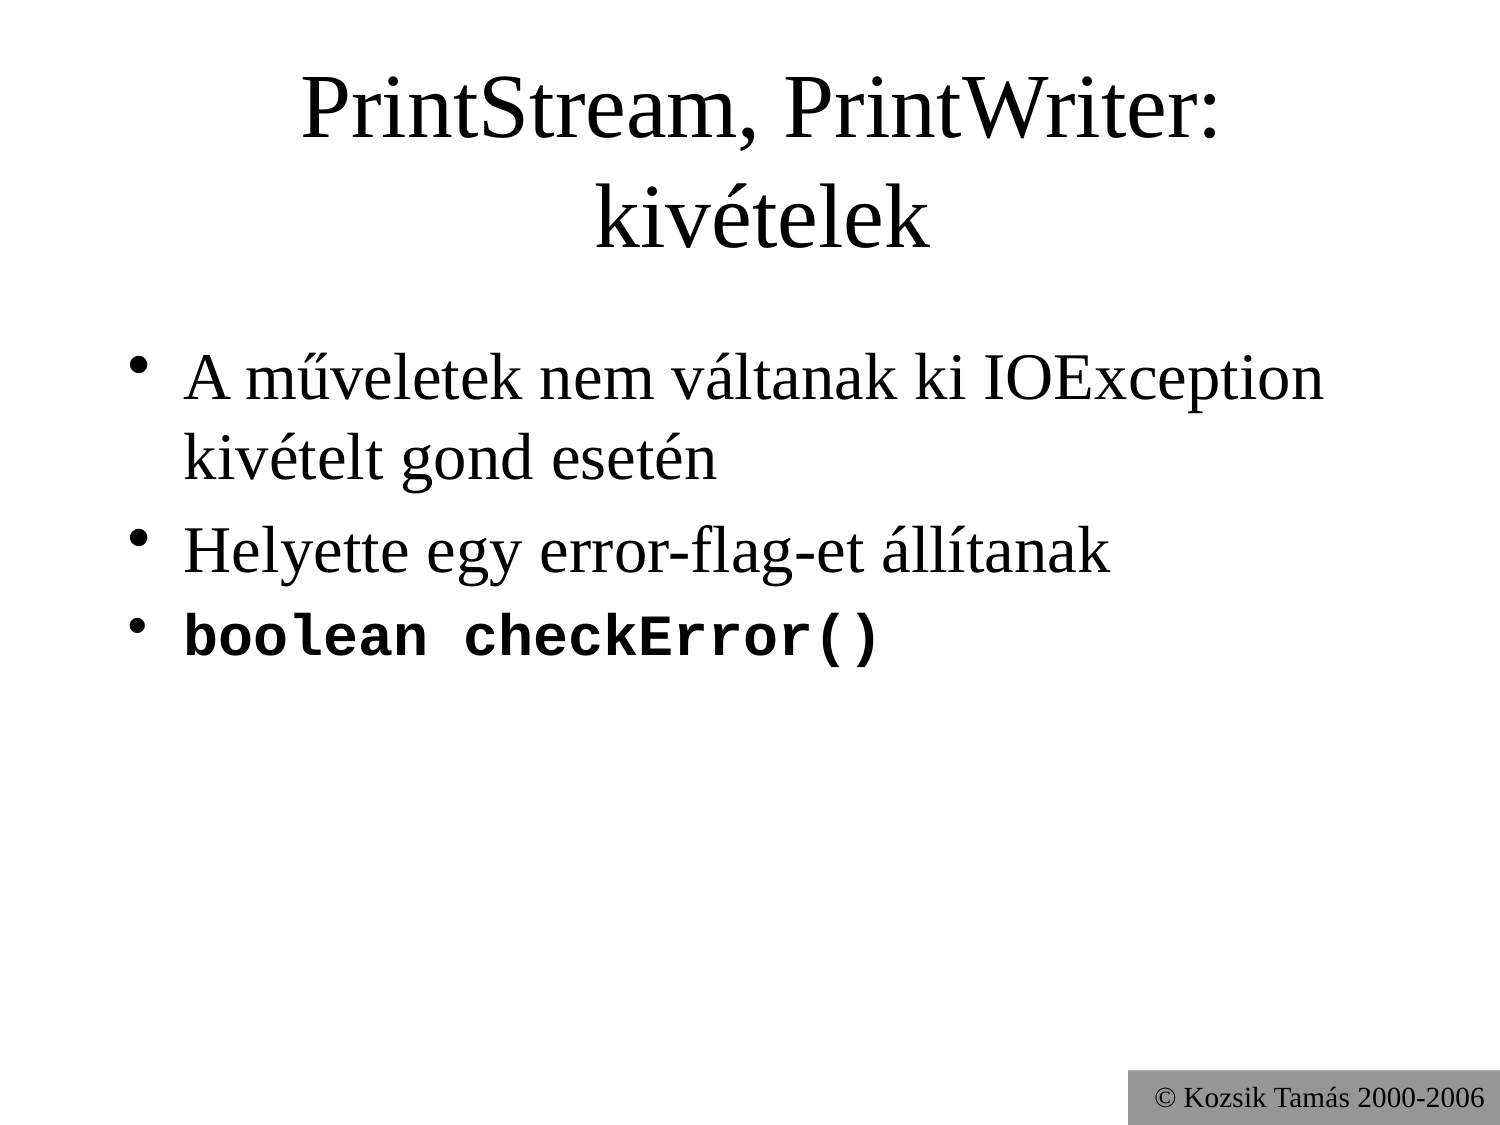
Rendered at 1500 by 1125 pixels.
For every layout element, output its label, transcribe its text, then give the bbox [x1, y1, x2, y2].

list A műveletek nem váltanak ki IOException kivételt gond esetén Helyette egy error-flag-et állítanak boolean checkError() [112, 324, 1388, 1000]
title PrintStream, PrintWriter: kivételek [112, 37, 1413, 275]
footer © Kozsik Tamás 2000-2006 [1128, 1070, 1500, 1125]
